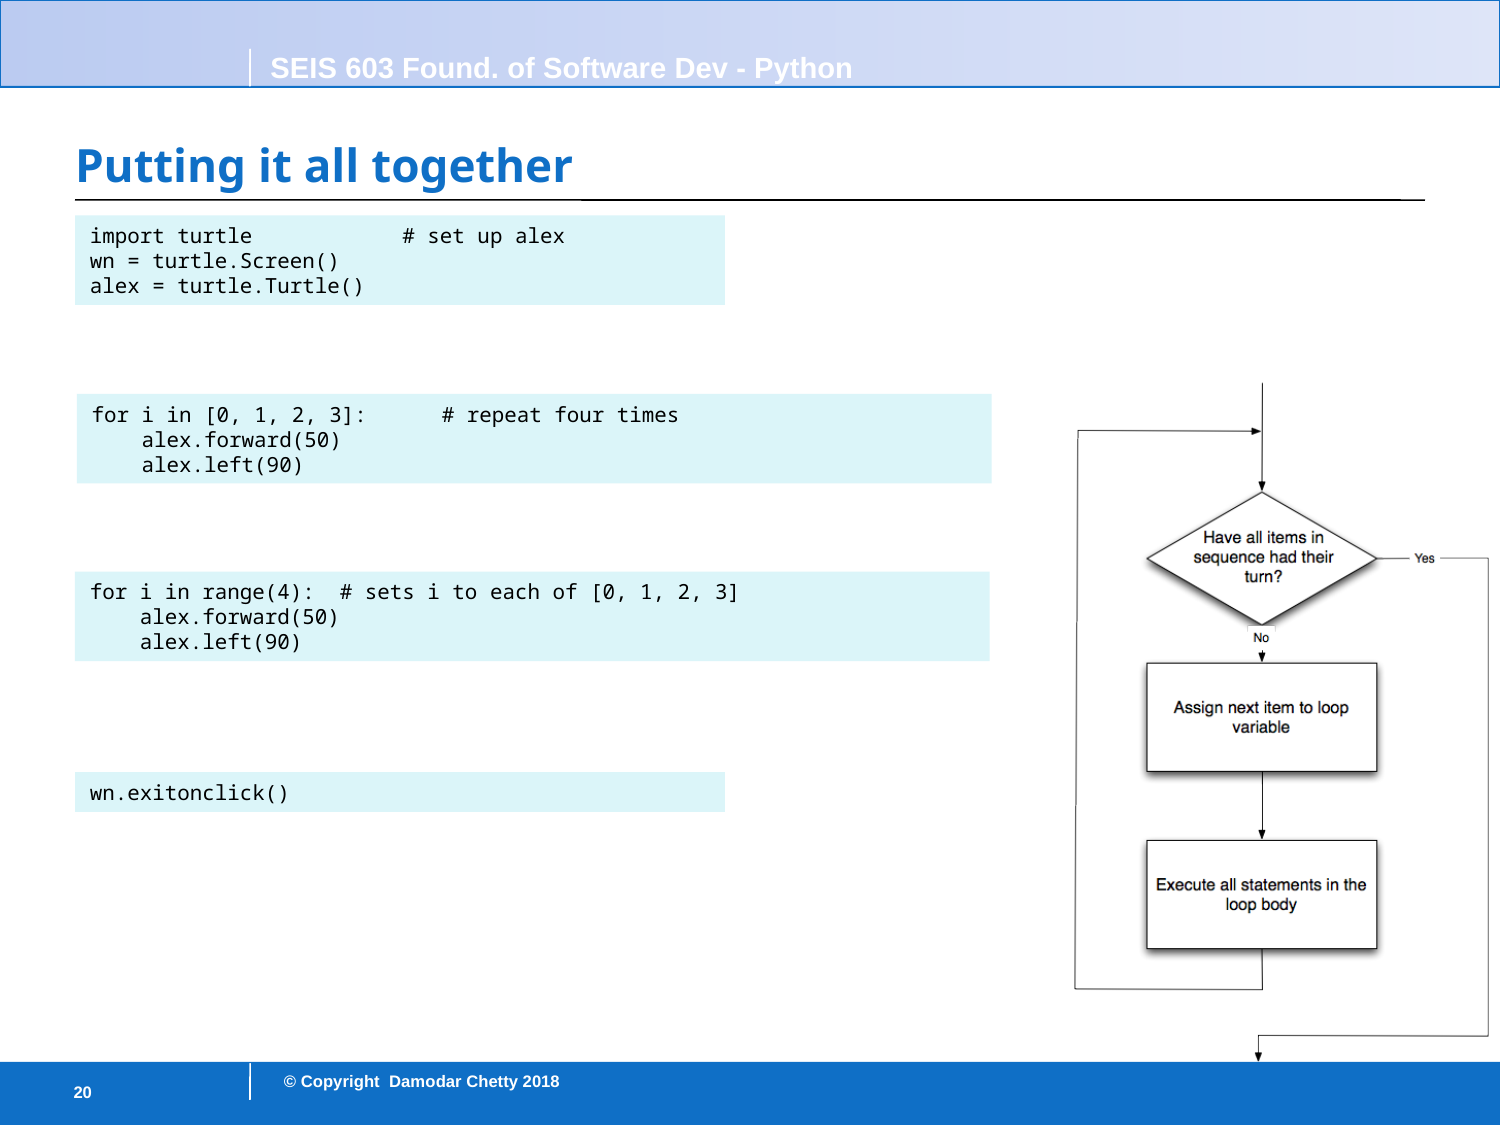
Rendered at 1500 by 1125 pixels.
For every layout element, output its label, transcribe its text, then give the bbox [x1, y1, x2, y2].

text_box for i in range(4): # sets i to each of [0, 1, 2, 3] alex.forward(50) alex.left(90) [74, 571, 990, 662]
slide_number 20 [49, 1070, 251, 1125]
text_box import turtle # set up alex wn = turtle.Screen() alex = turtle.Turtle() [75, 215, 725, 305]
picture [1063, 371, 1500, 1078]
text_box wn.exitonclick() [75, 772, 725, 812]
text_box for i in [0, 1, 2, 3]: # repeat four times alex.forward(50) alex.left(90) [76, 393, 992, 484]
title Putting it all together [74, 90, 1426, 200]
